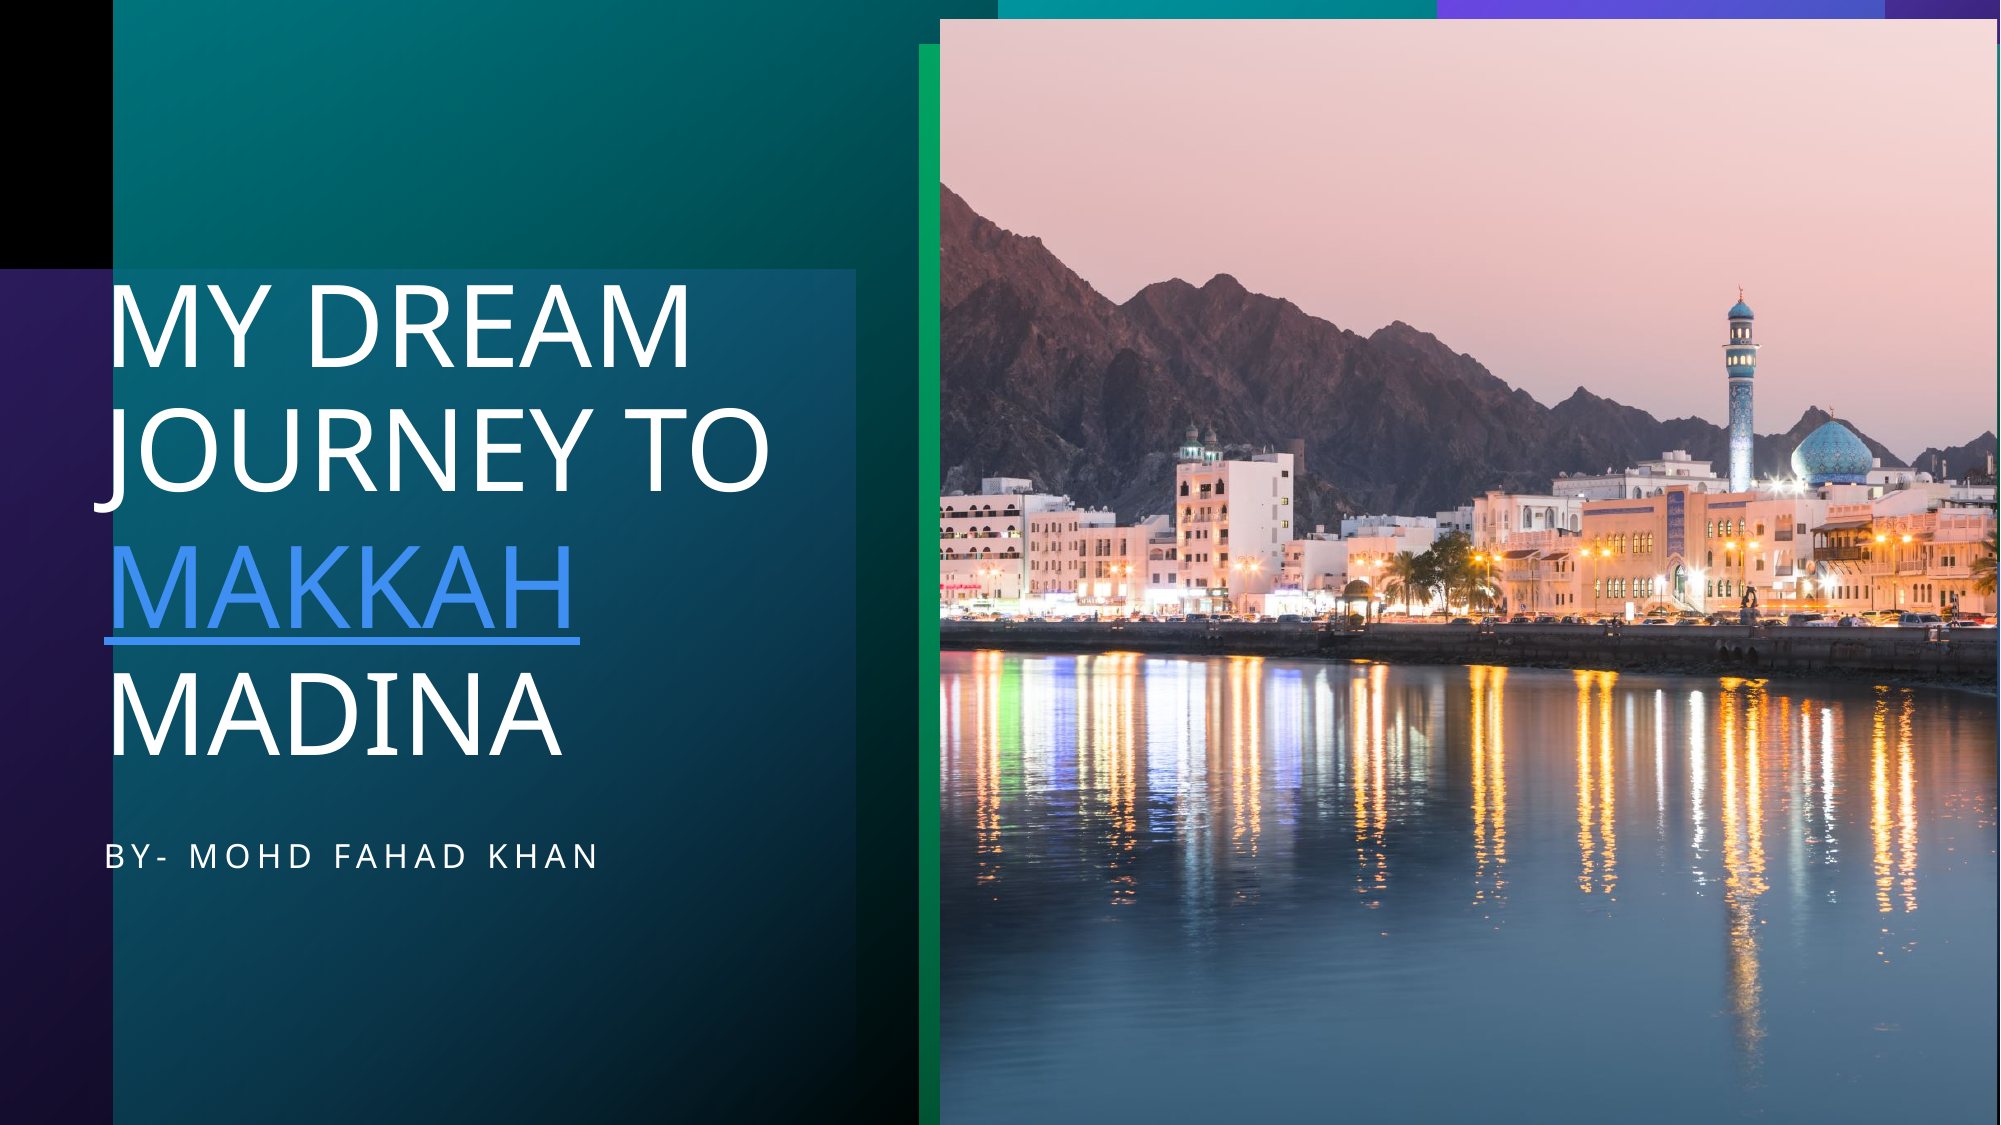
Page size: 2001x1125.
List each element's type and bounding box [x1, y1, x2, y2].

text_box [0, 0, 2000, 1125]
picture [939, 19, 1998, 1125]
